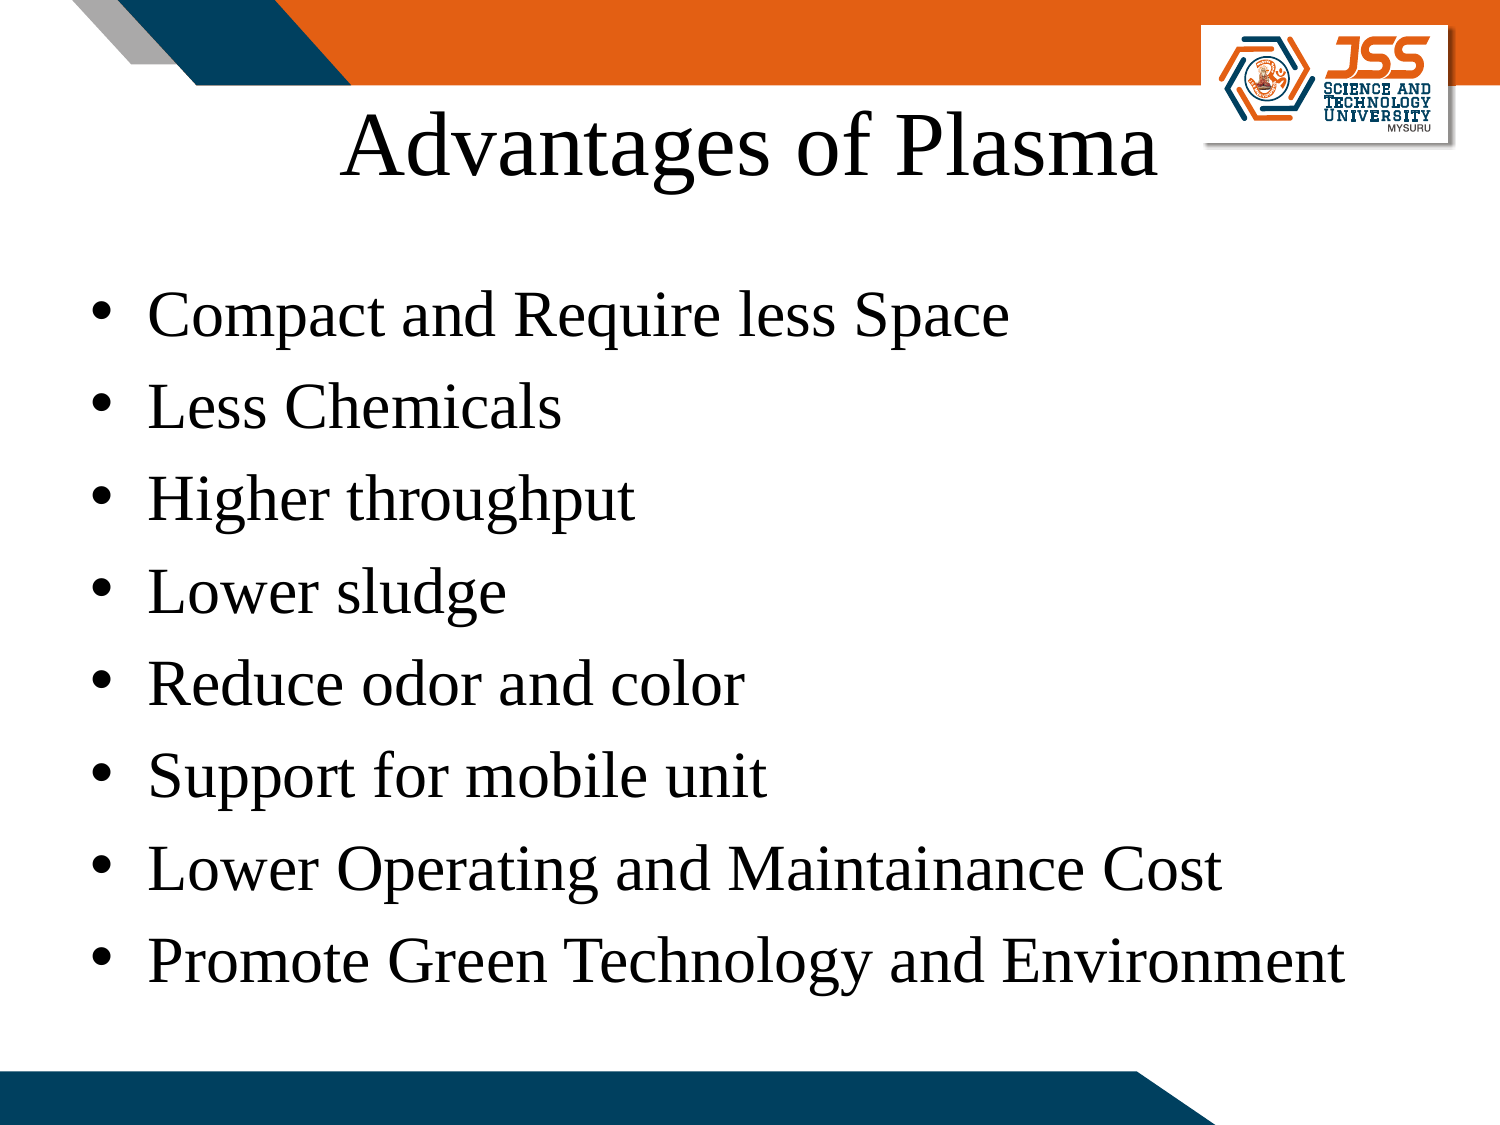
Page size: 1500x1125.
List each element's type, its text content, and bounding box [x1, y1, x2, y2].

title Advantages of Plasma [75, 45, 1425, 233]
slide_number [1074, 1042, 1425, 1103]
list Compact and Require less Space Less Chemicals Higher throughput Lower sludge Reduce odor and color Support for mobile unit Lower Operating and Maintainance Cost Promote Green Technology and Environment [75, 262, 1425, 1005]
